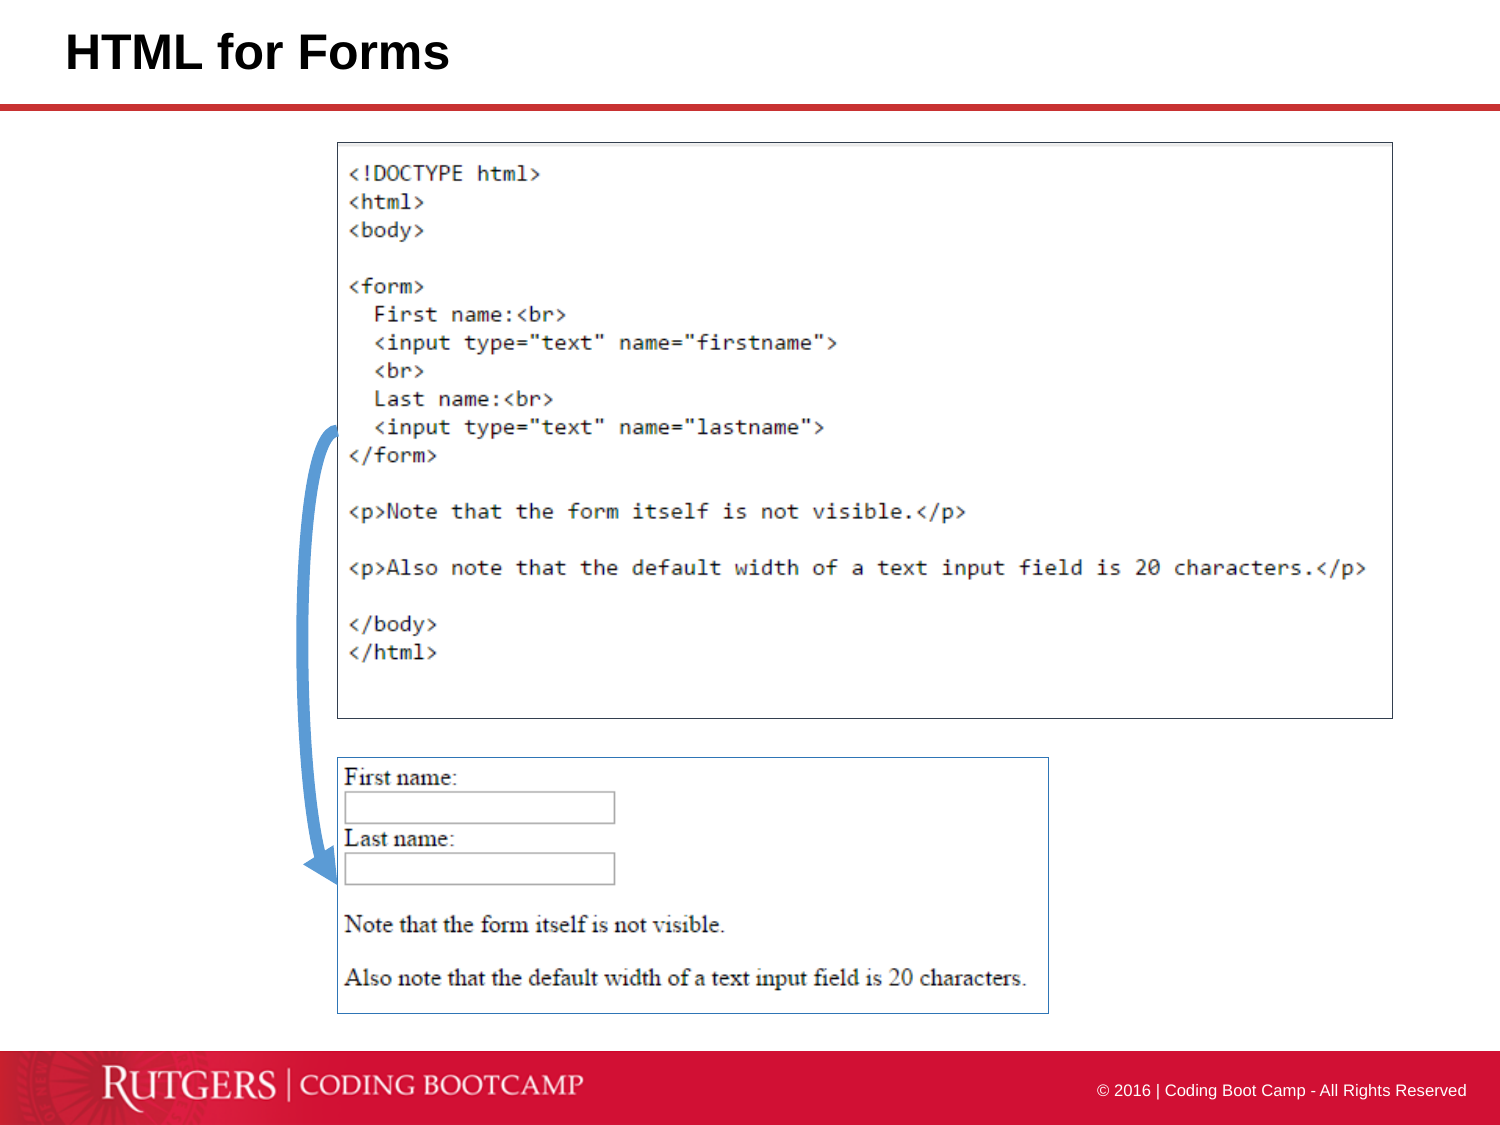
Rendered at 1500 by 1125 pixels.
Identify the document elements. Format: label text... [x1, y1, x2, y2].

picture [337, 142, 1393, 719]
title HTML for Forms [50, 0, 1175, 108]
picture [0, 1051, 650, 1125]
picture [337, 757, 1049, 1014]
